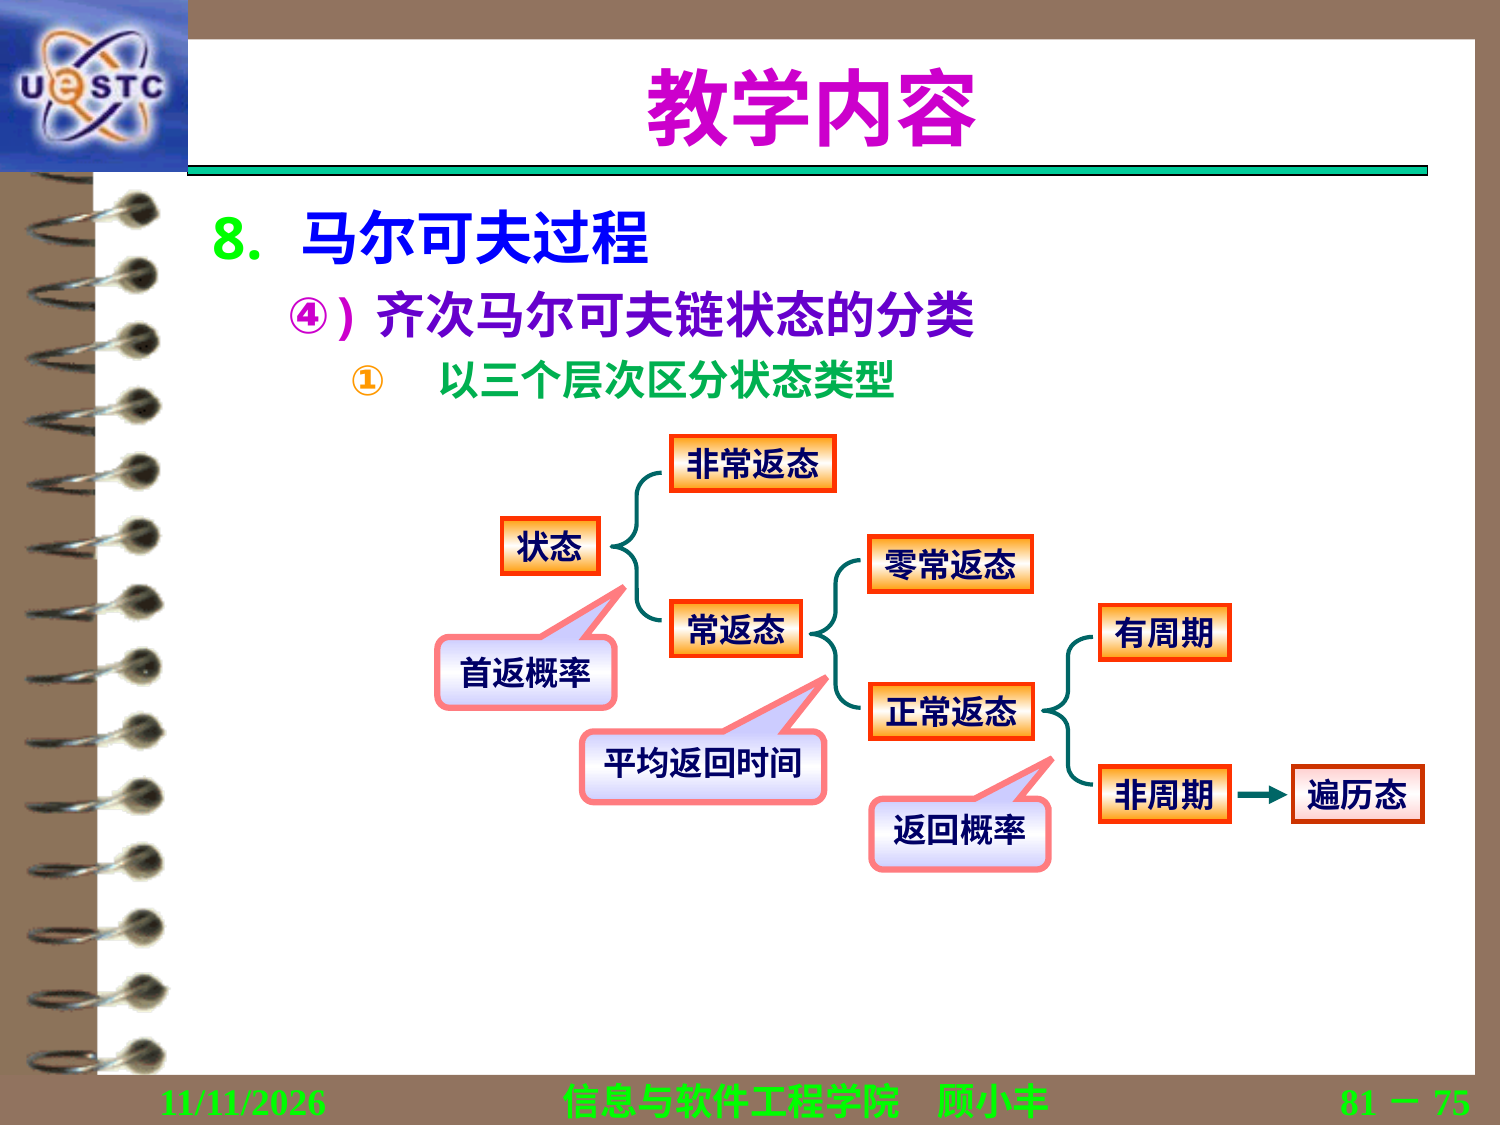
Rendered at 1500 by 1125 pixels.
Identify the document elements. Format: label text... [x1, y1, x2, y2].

text_box [1237, 788, 1288, 801]
text_box 首返概率 [437, 586, 625, 708]
text_box 非周期 [1099, 766, 1230, 822]
title 教学内容 [200, 56, 1425, 157]
text_box [1042, 636, 1093, 785]
text_box 遍历态 [1292, 766, 1423, 822]
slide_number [159, 1077, 435, 1123]
text_box 状态 [502, 518, 599, 574]
text_box [810, 560, 861, 708]
text_box 返回概率 [871, 758, 1053, 870]
picture [0, 0, 194, 1075]
list 马尔可夫过程 齐次马尔可夫链状态的分类 以三个层次区分状态类型 状态空间的分解 [212, 187, 1425, 955]
text_box 常返态 [671, 601, 802, 657]
slide_number 81－75 [1220, 1077, 1471, 1123]
text_box [611, 472, 662, 621]
text_box 零常返态 [869, 536, 1033, 592]
footer 信息与软件工程学院 顾小丰 [462, 1077, 1151, 1123]
text_box 正常返态 [870, 684, 1034, 739]
text_box 平均返回时间 [582, 677, 827, 803]
text_box 非常返态 [671, 436, 835, 491]
text_box 有周期 [1099, 605, 1230, 660]
